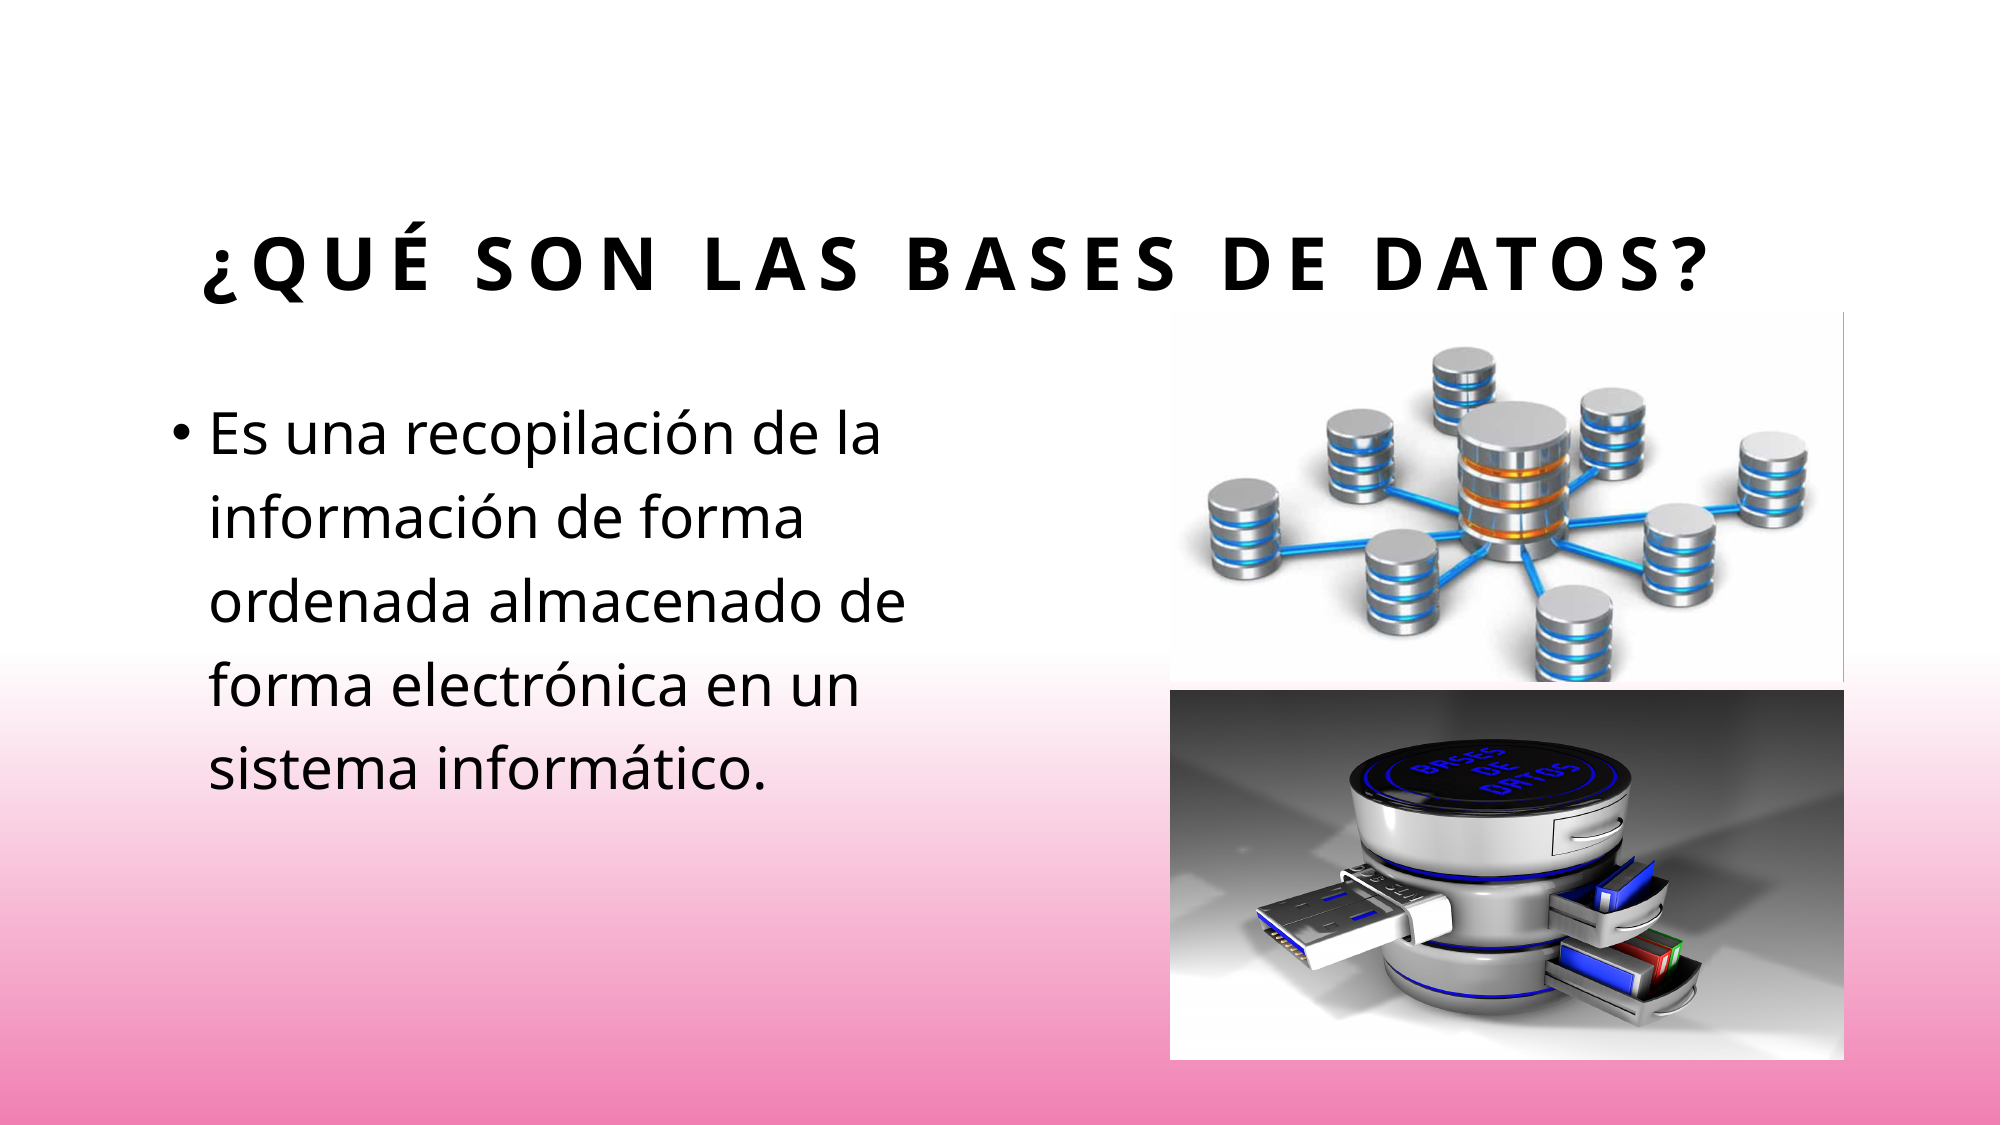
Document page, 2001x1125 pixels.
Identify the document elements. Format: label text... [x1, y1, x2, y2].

title ¿Qué son las bases de datos? [156, 124, 1844, 313]
list Es una recopilación de la información de forma ordenada almacenado de forma electrónica en un sistema informático. [156, 375, 1024, 1014]
picture [1170, 312, 1844, 682]
picture [1170, 690, 1844, 1060]
